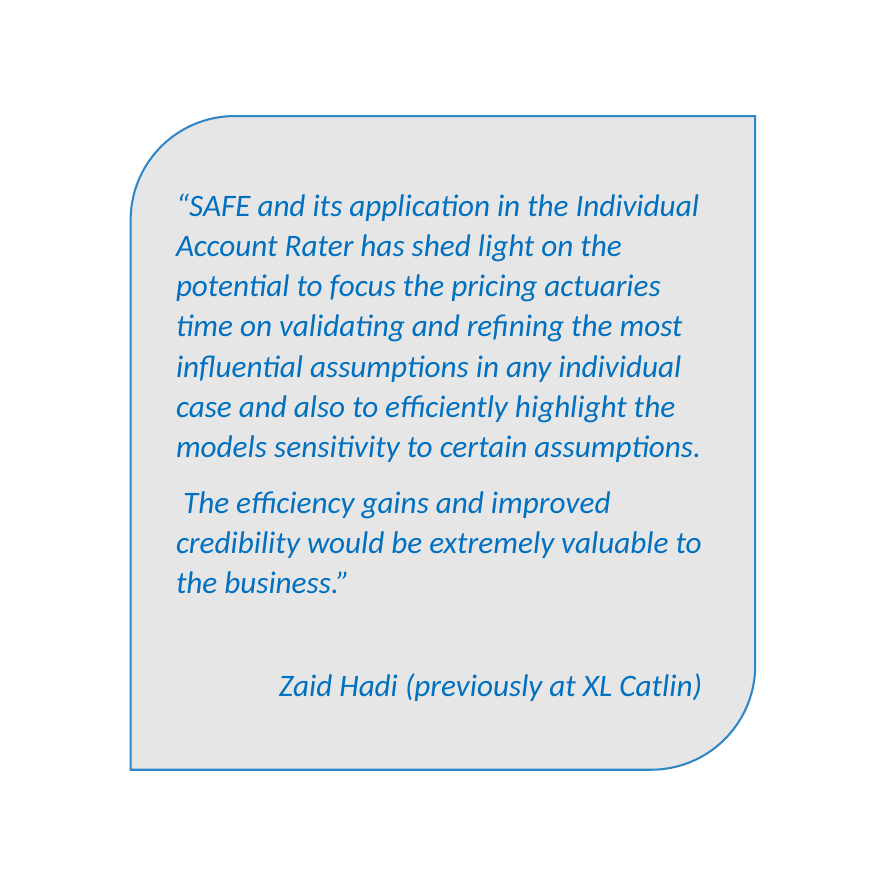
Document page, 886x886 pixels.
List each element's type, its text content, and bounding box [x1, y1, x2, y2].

text_box “SAFE and its application in the Individual Account Rater has shed light on the potential to focus the pricing actuaries time on validating and refining the most influential assumptions in any individual case and also to efficiently highlight the models sensitivity to certain assumptions. The efficiency gains and improved credibility would be extremely valuable to the business.” Zaid Hadi (previously at XL Catlin) [129, 114, 757, 771]
